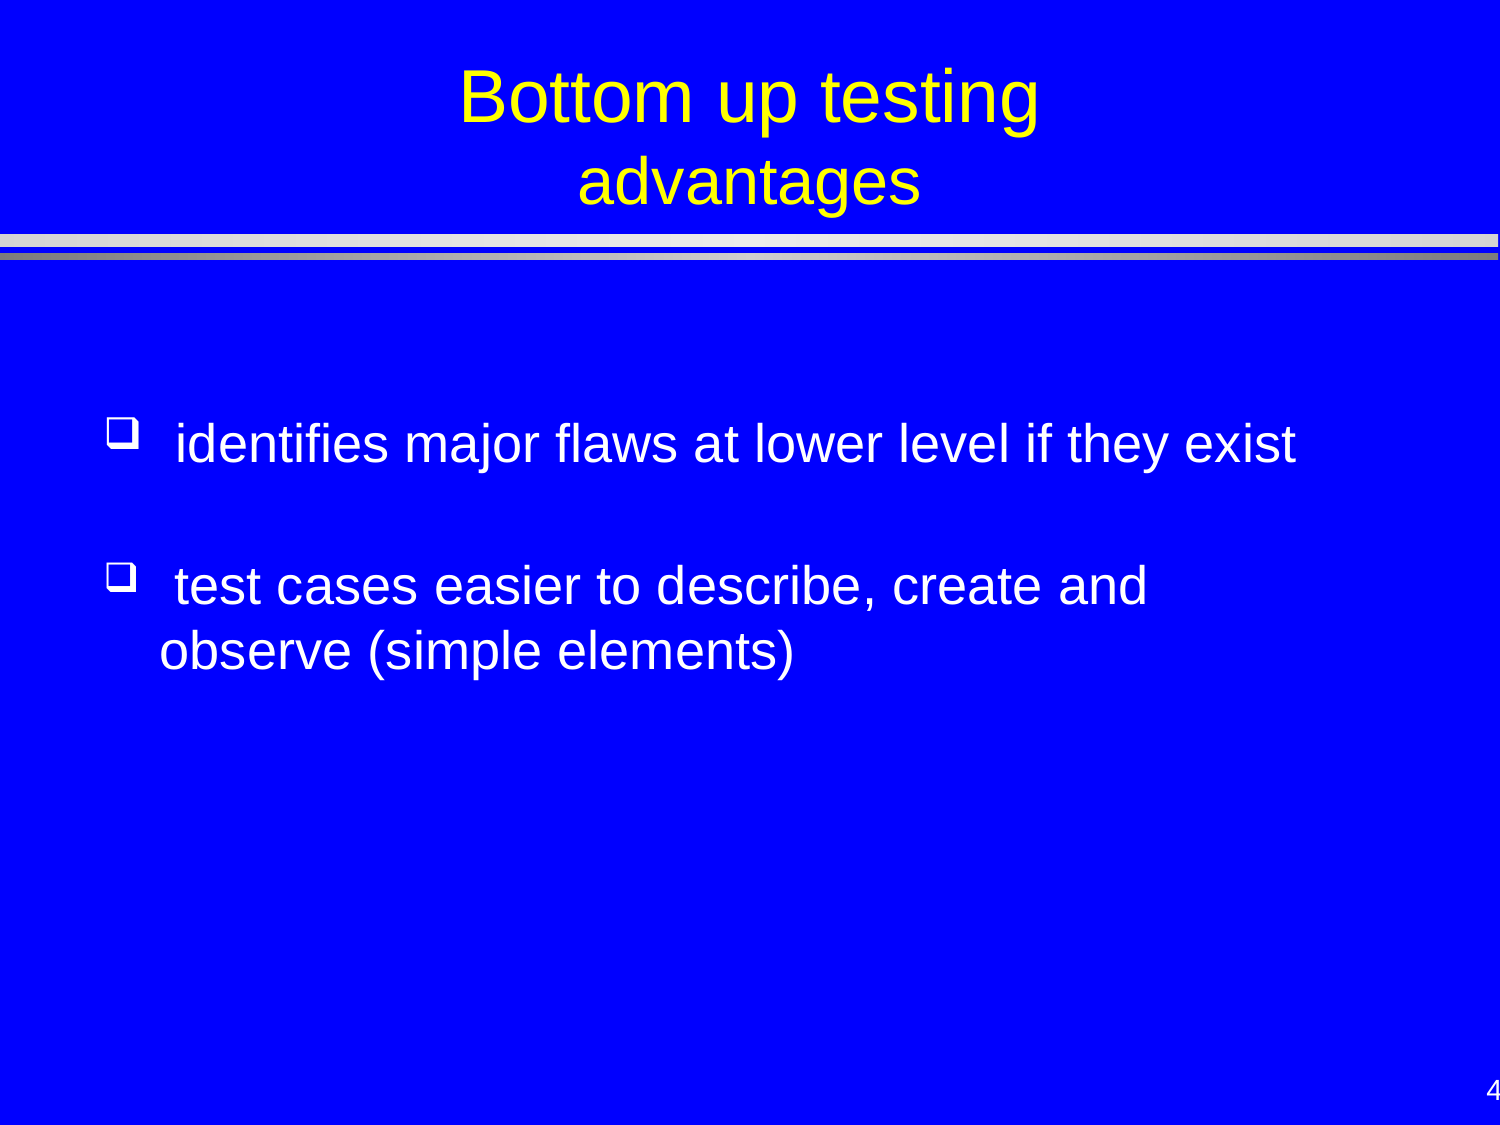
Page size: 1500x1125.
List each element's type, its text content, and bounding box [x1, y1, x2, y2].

list identifies major flaws at lower level if they exist test cases easier to describe, create and observe (simple elements) [87, 396, 1346, 839]
title Bottom up testing advantages [111, 36, 1388, 226]
